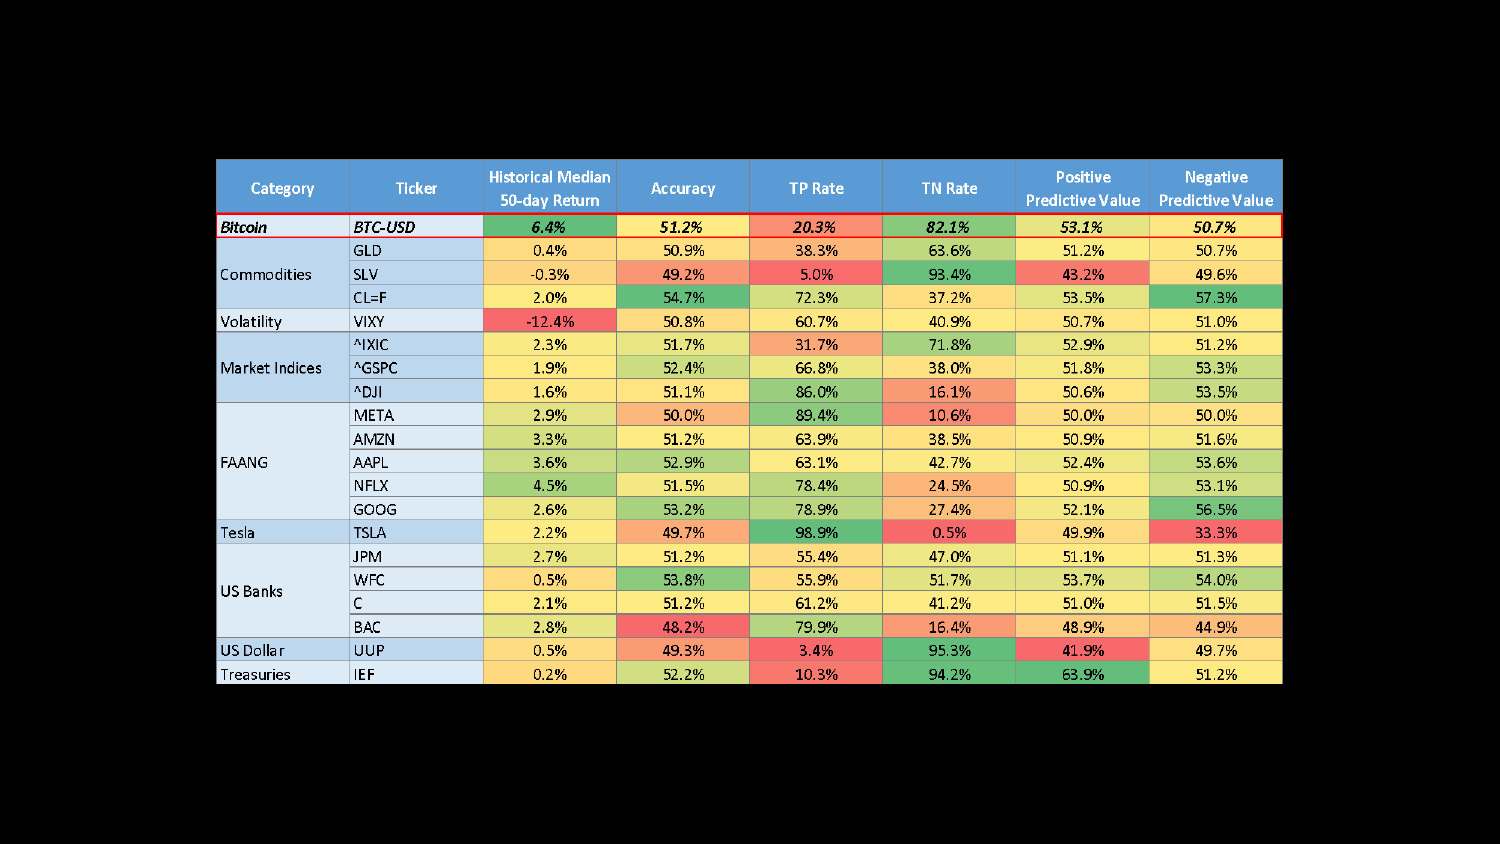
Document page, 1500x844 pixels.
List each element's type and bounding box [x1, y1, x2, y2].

picture [216, 159, 1284, 684]
